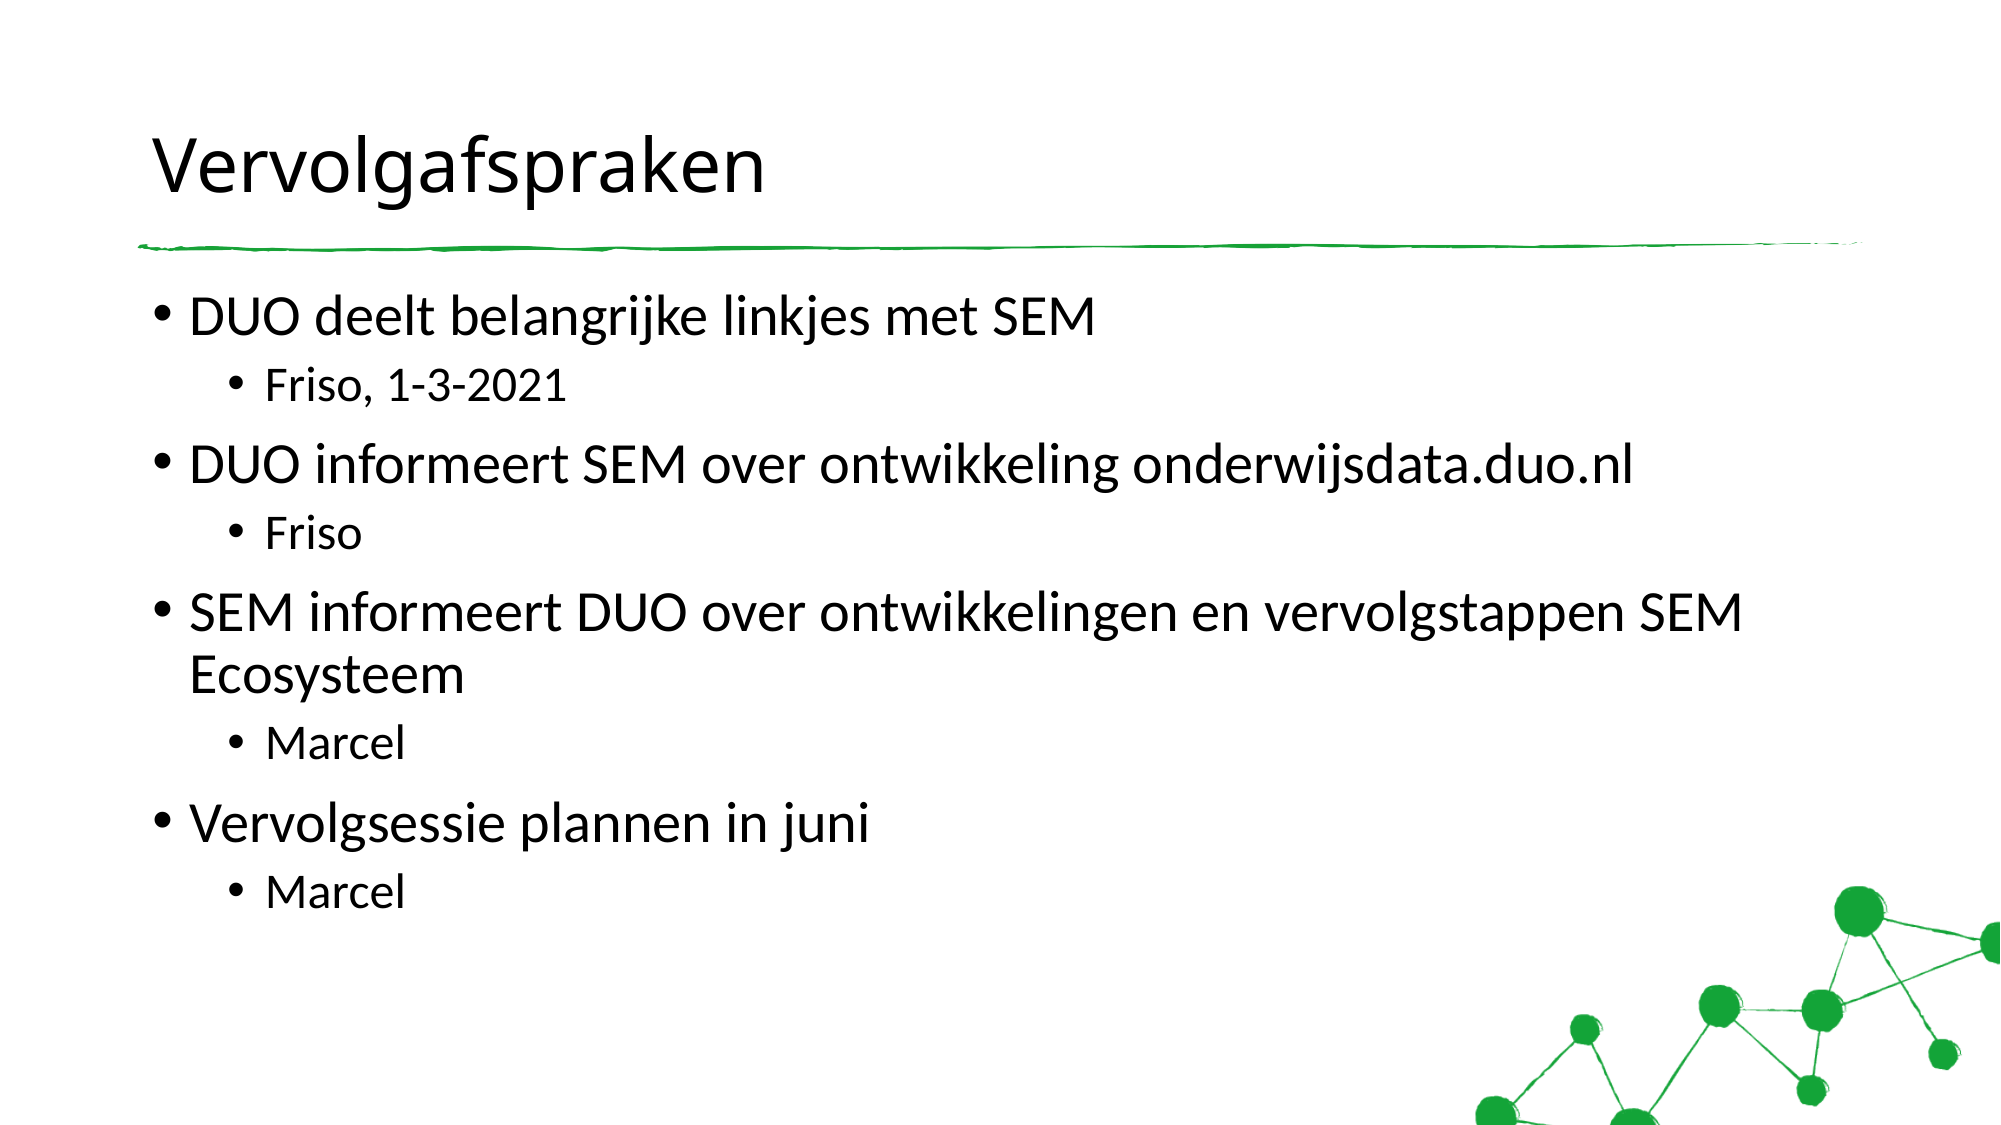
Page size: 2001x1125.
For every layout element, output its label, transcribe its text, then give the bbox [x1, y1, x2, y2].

title Vervolgafspraken [137, 59, 1863, 277]
text_box DUO deelt belangrijke linkjes met SEM Friso, 1-3-2021 DUO informeert SEM over ontwikkeling onderwijsdata.duo.nl Friso SEM informeert DUO over ontwikkelingen en vervolgstappen SEM Ecosysteem Marcel Vervolgsessie plannen in juni Marcel [137, 277, 1863, 1069]
picture [1473, 885, 2000, 1125]
